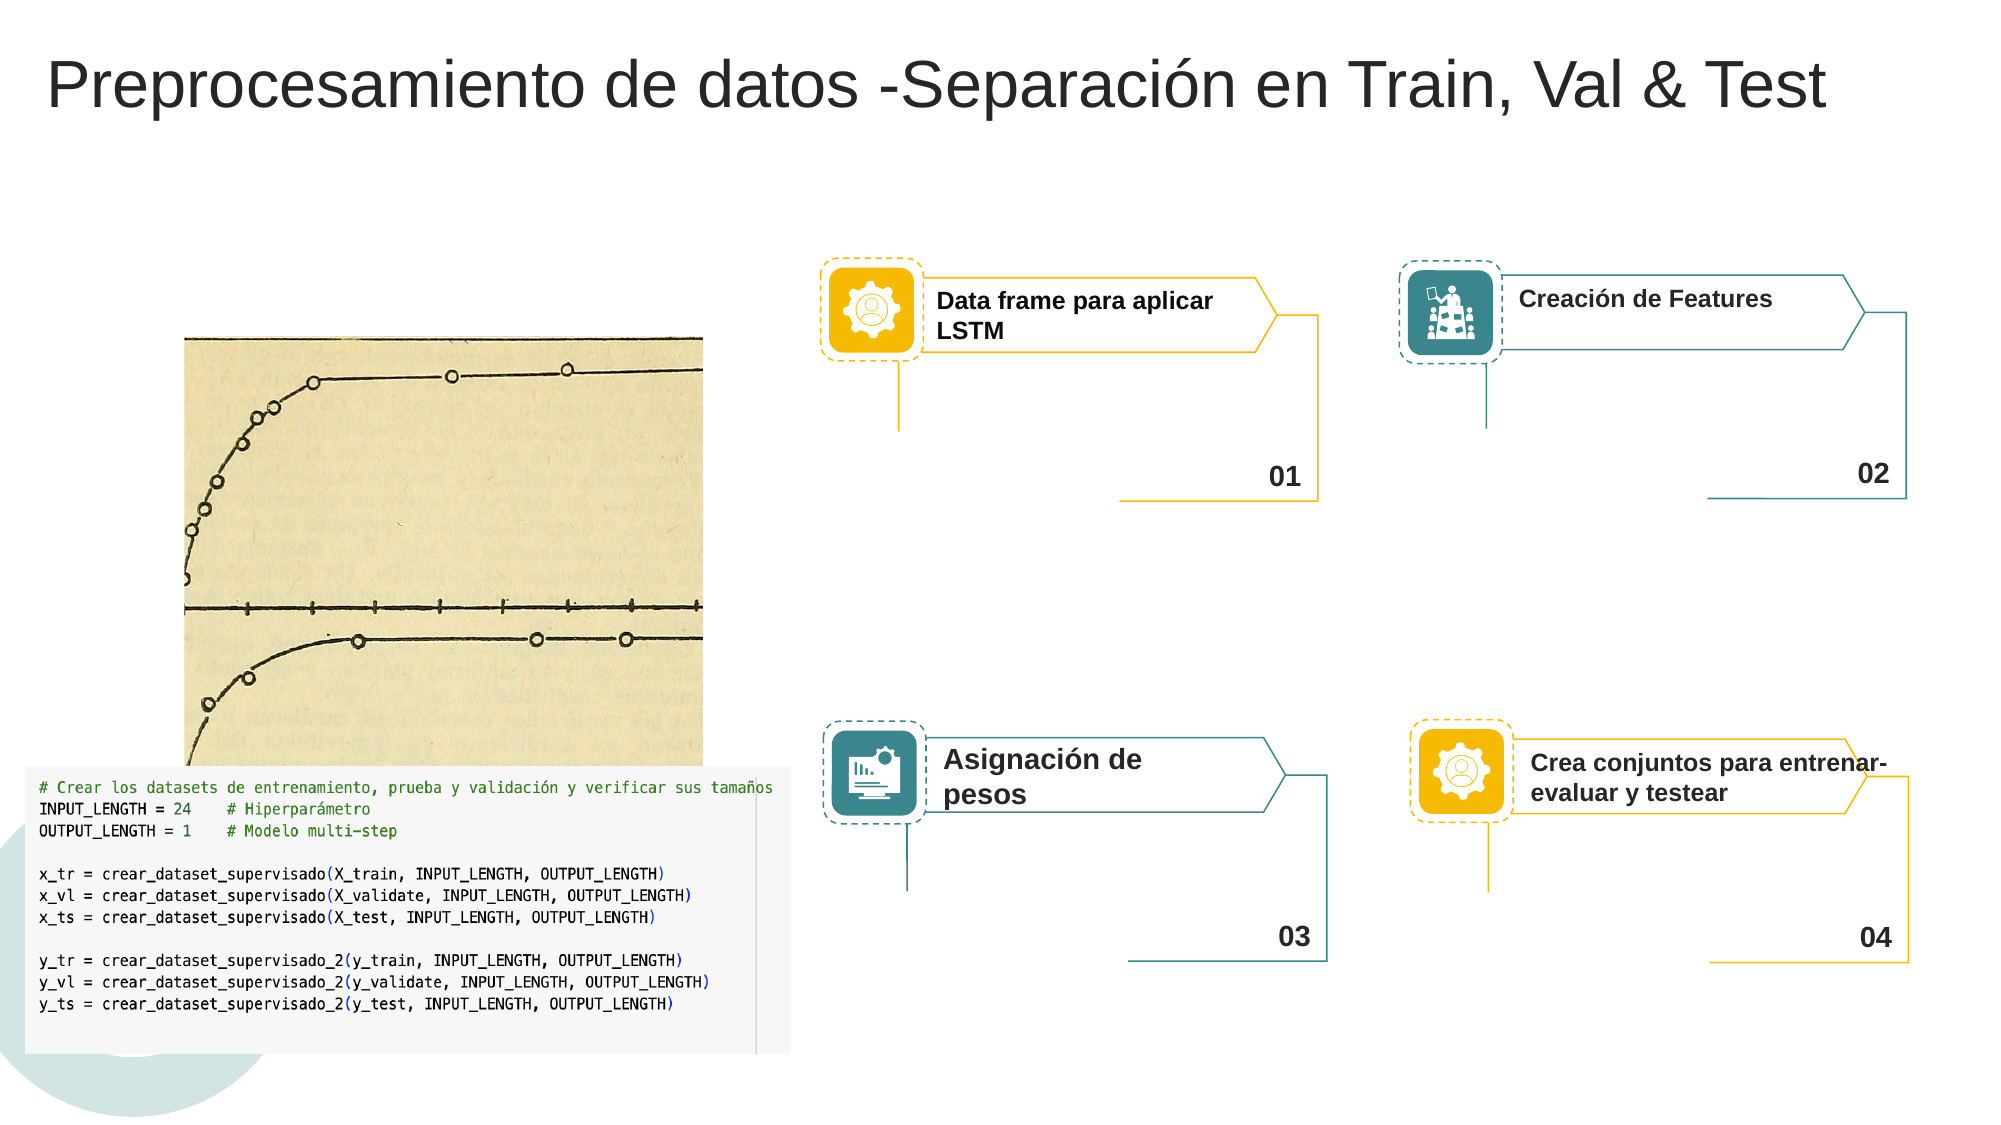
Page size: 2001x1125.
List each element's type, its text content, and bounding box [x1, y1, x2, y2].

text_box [820, 257, 1909, 963]
text_box [0, 827, 257, 1117]
title Preprocesamiento de datos -Separación en Train, Val & Test [31, 31, 1969, 132]
picture [25, 336, 792, 1054]
